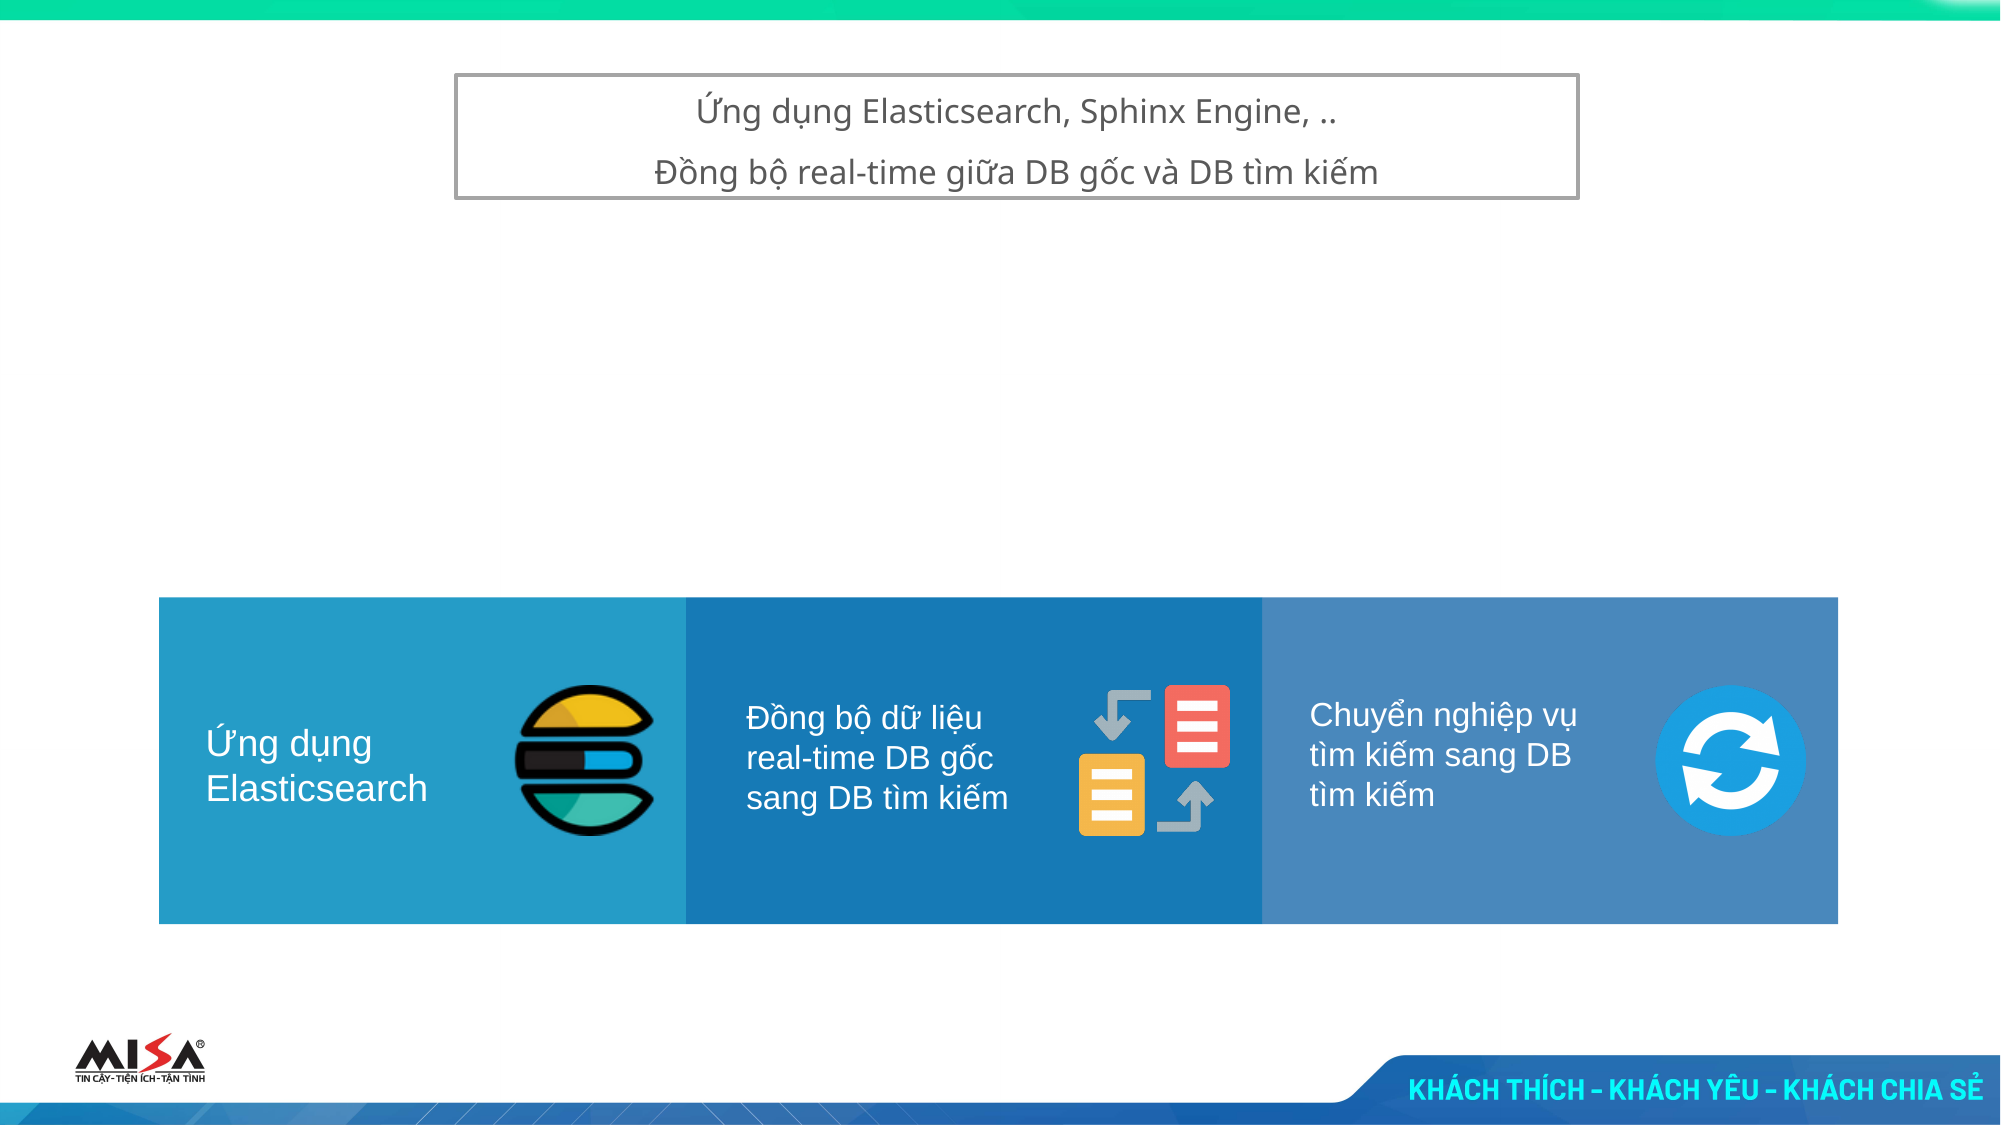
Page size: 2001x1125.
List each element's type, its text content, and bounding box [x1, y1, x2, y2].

text_box Chuyển nghiệp vụ tìm kiếm sang DB tìm kiếm [1294, 685, 1594, 821]
text_box Ứng dụng Elasticsearch [190, 711, 476, 816]
text_box [1263, 597, 1839, 925]
picture [0, 0, 2001, 1125]
text_box Ứng dụng Elasticsearch, Sphinx Engine, .. Đồng bộ real-time giữa DB gốc và DB tìm kiếm [454, 73, 1580, 200]
text_box [686, 597, 1263, 925]
text_box [159, 597, 686, 925]
text_box Đồng bộ dữ liệu real-time DB gốc sang DB tìm kiếm [731, 689, 1063, 824]
